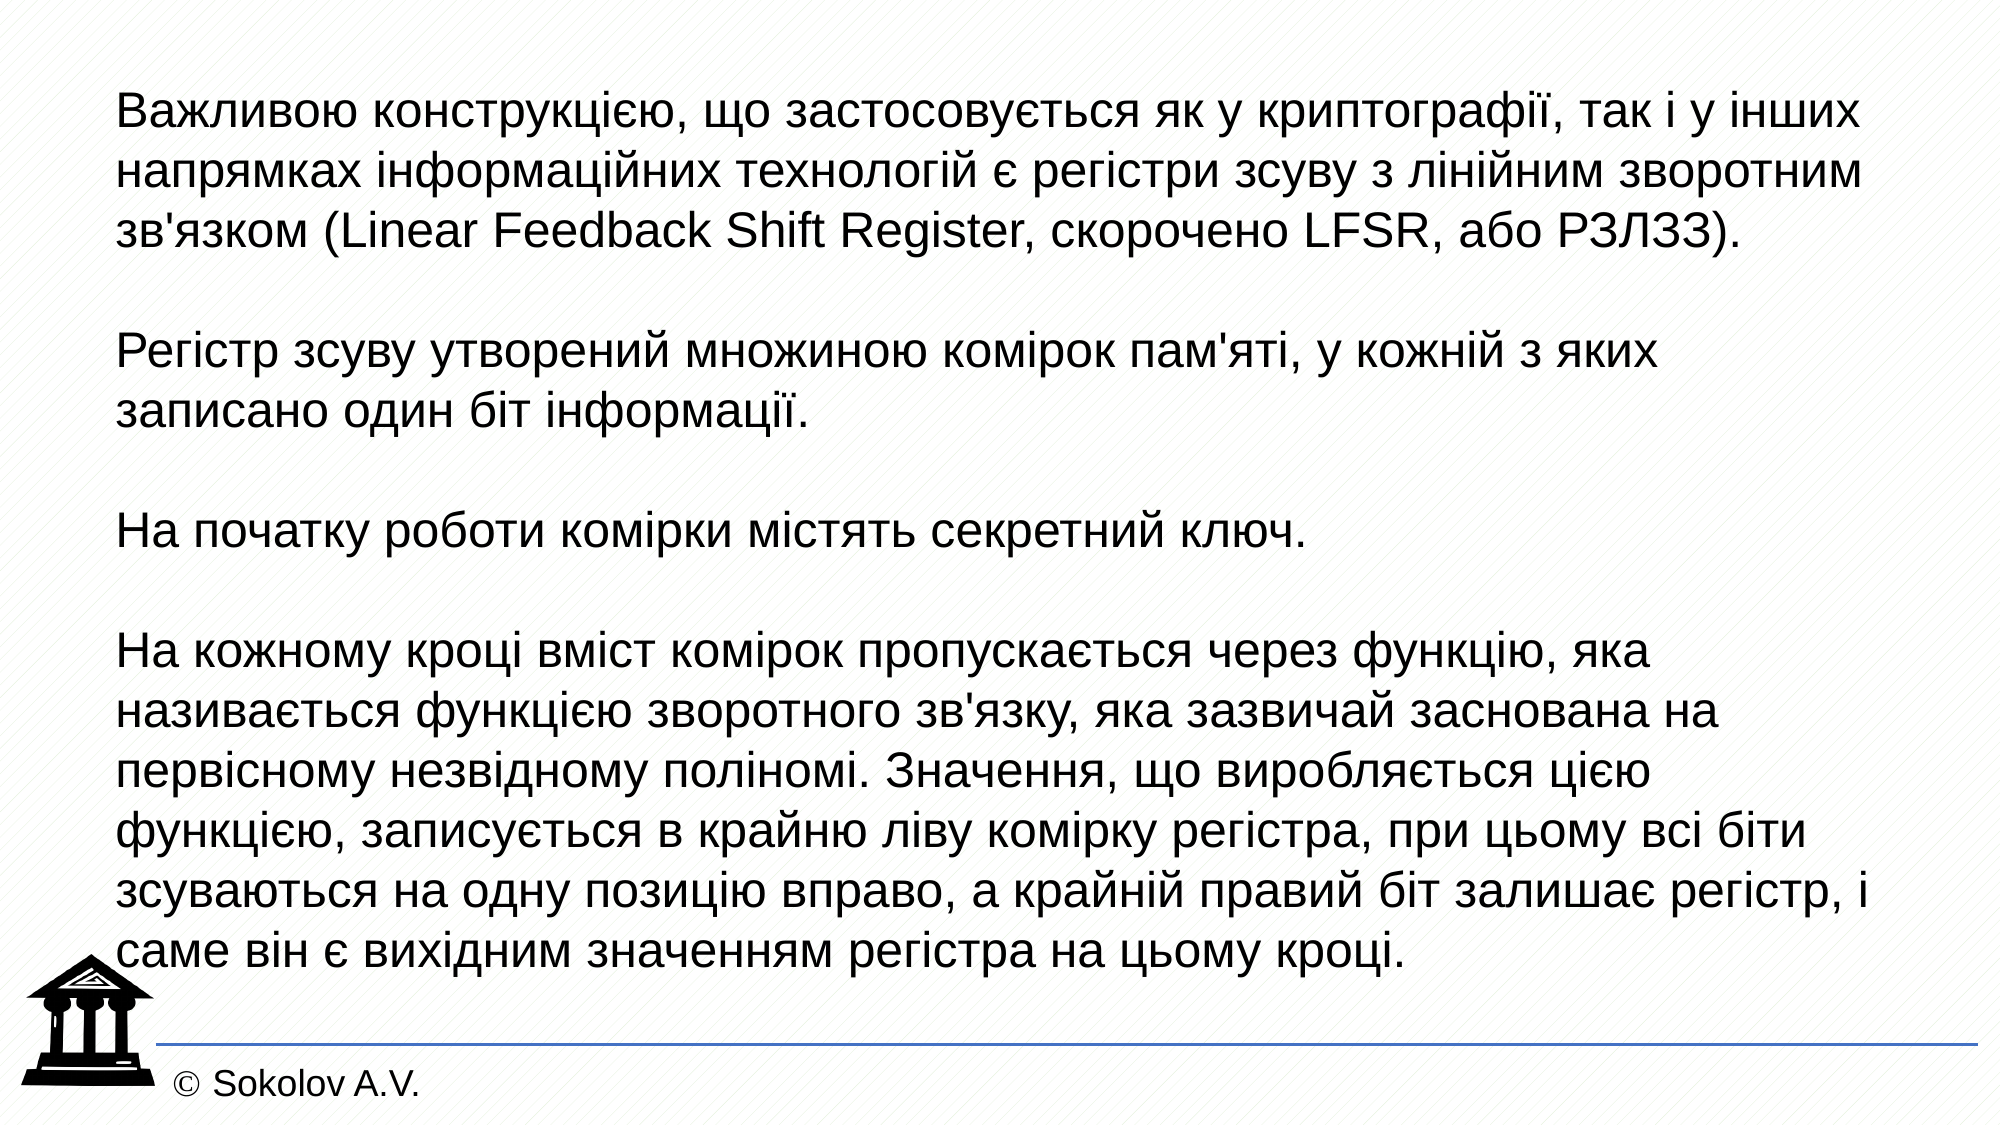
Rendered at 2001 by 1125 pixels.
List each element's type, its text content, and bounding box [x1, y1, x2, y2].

picture [21, 954, 155, 1086]
text_box Важливою конструкцією, що застосовується як у криптографії, так і у інших напрямках інформаційних технологій є регістри зсуву з лінійним зворотним зв'язком (Linear Feedback Shift Register, скорочено LFSR, або РЗЛЗЗ). Регістр зсуву утворений множиною комірок пам'яті, у кожній з яких записано один біт інформації. На початку роботи комірки містять секретний ключ. На кожному кроці вміст комірок пропускається через функцію, яка називається функцією зворотного зв'язку, яка зазвичай заснована на первісному незвідному поліномі. Значення, що виробляється цією функцією, записується в крайню ліву комірку регістра, при цьому всі біти зсуваються на одну позицію вправо, а крайній правий біт залишає регістр, і саме він є вихідним значенням регістра на цьому кроці. [100, 70, 1900, 986]
